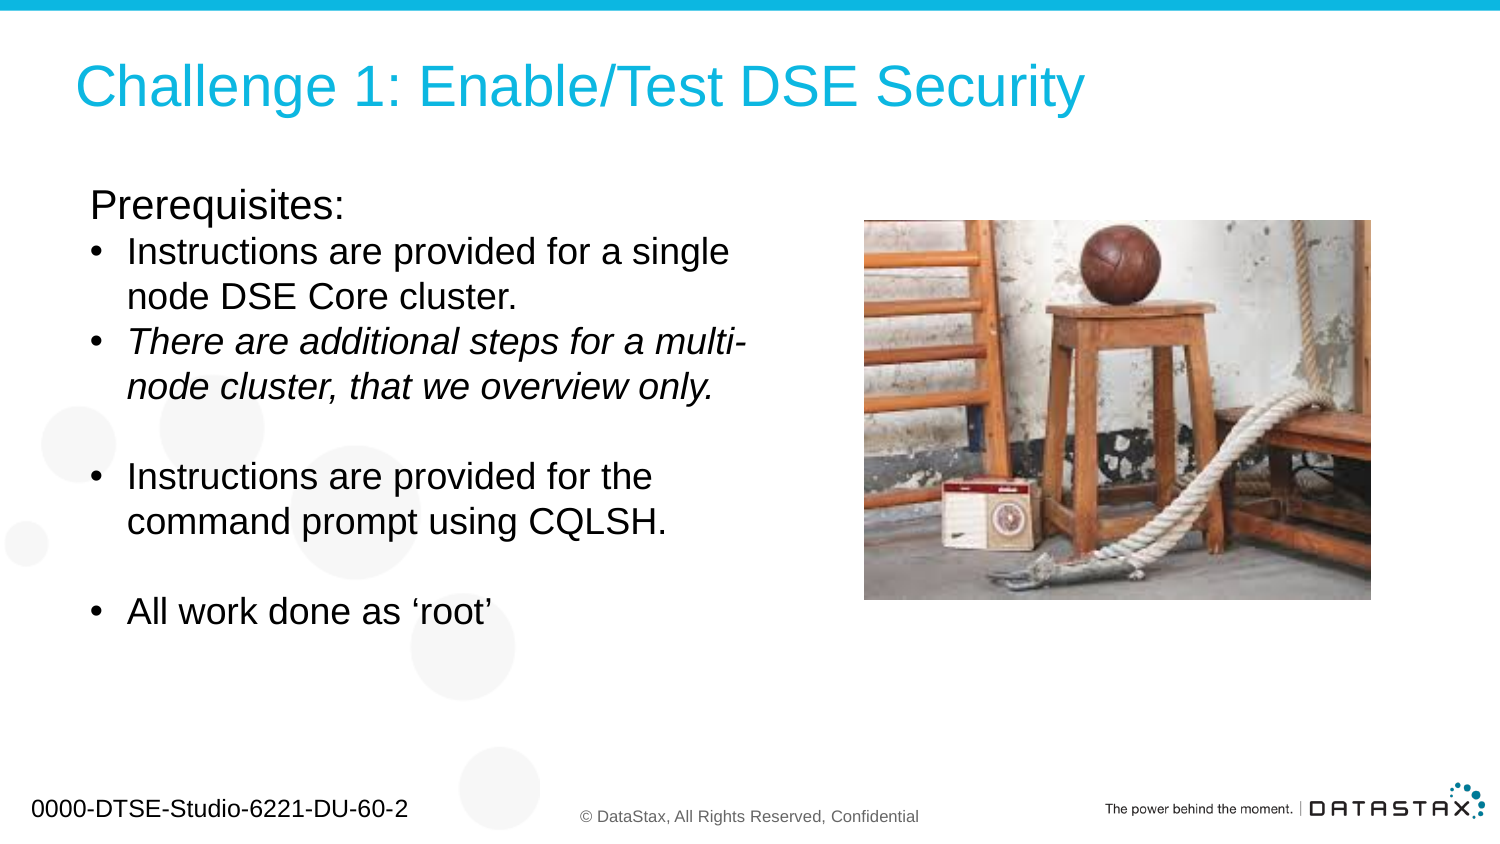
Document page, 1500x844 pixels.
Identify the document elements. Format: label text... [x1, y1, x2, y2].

slide_number 0000-DTSE-Studio-6221-DU-60-2 [16, 785, 720, 831]
title Challenge 1: Enable/Test DSE Security [75, 44, 1425, 135]
picture [864, 220, 1371, 600]
picture [1090, 767, 1500, 834]
text_box Prerequisites: Instructions are provided for a single node DSE Core cluster. There are additional steps for a multi-node cluster, that we overview only. Instructions are provided for the command prompt using CQLSH. All work done as ‘root’ [74, 170, 778, 741]
